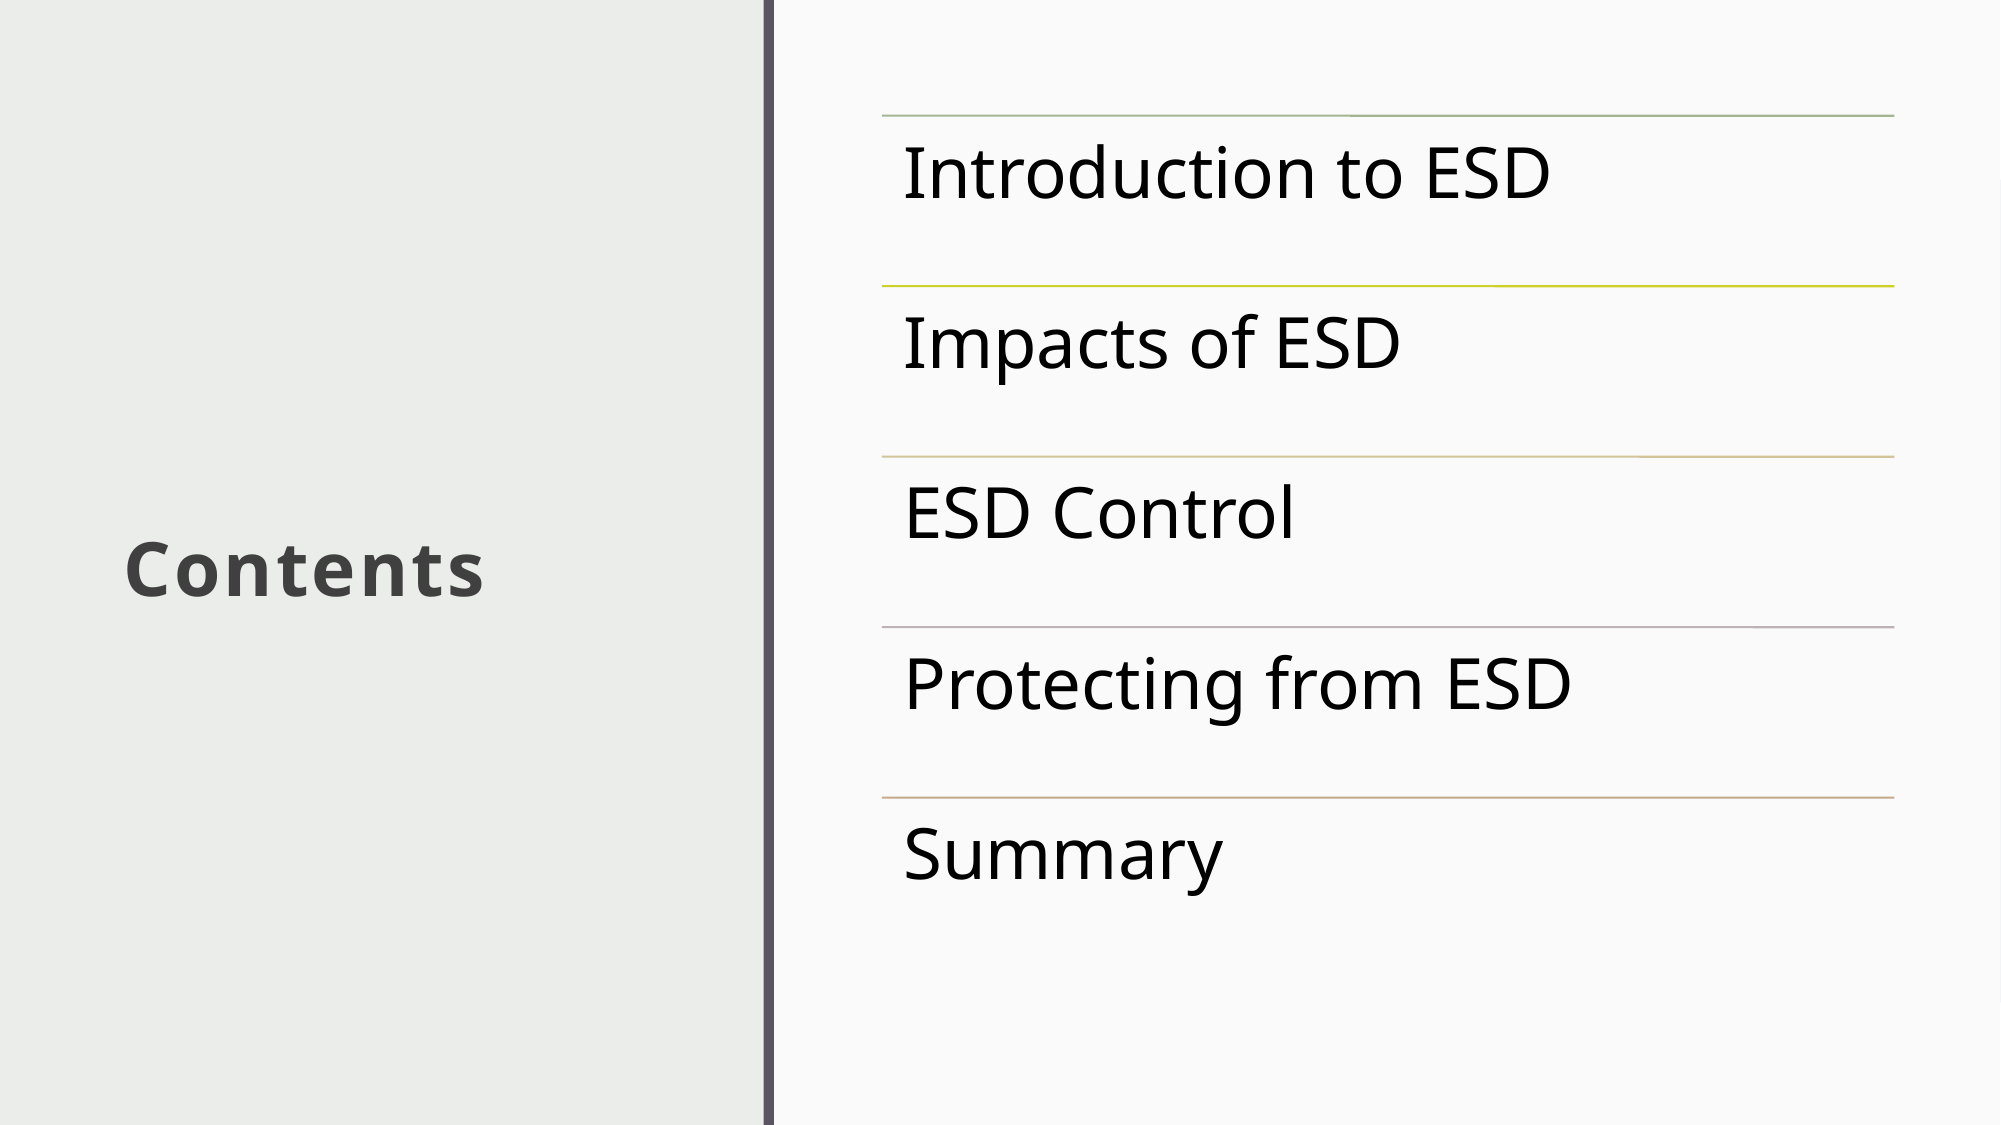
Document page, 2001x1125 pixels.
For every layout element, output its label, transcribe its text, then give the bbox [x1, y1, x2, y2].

title Contents [105, 115, 666, 969]
text_box [762, 0, 775, 1125]
text_box [775, 0, 2000, 1125]
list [881, 115, 1895, 969]
text_box [0, 0, 762, 1125]
